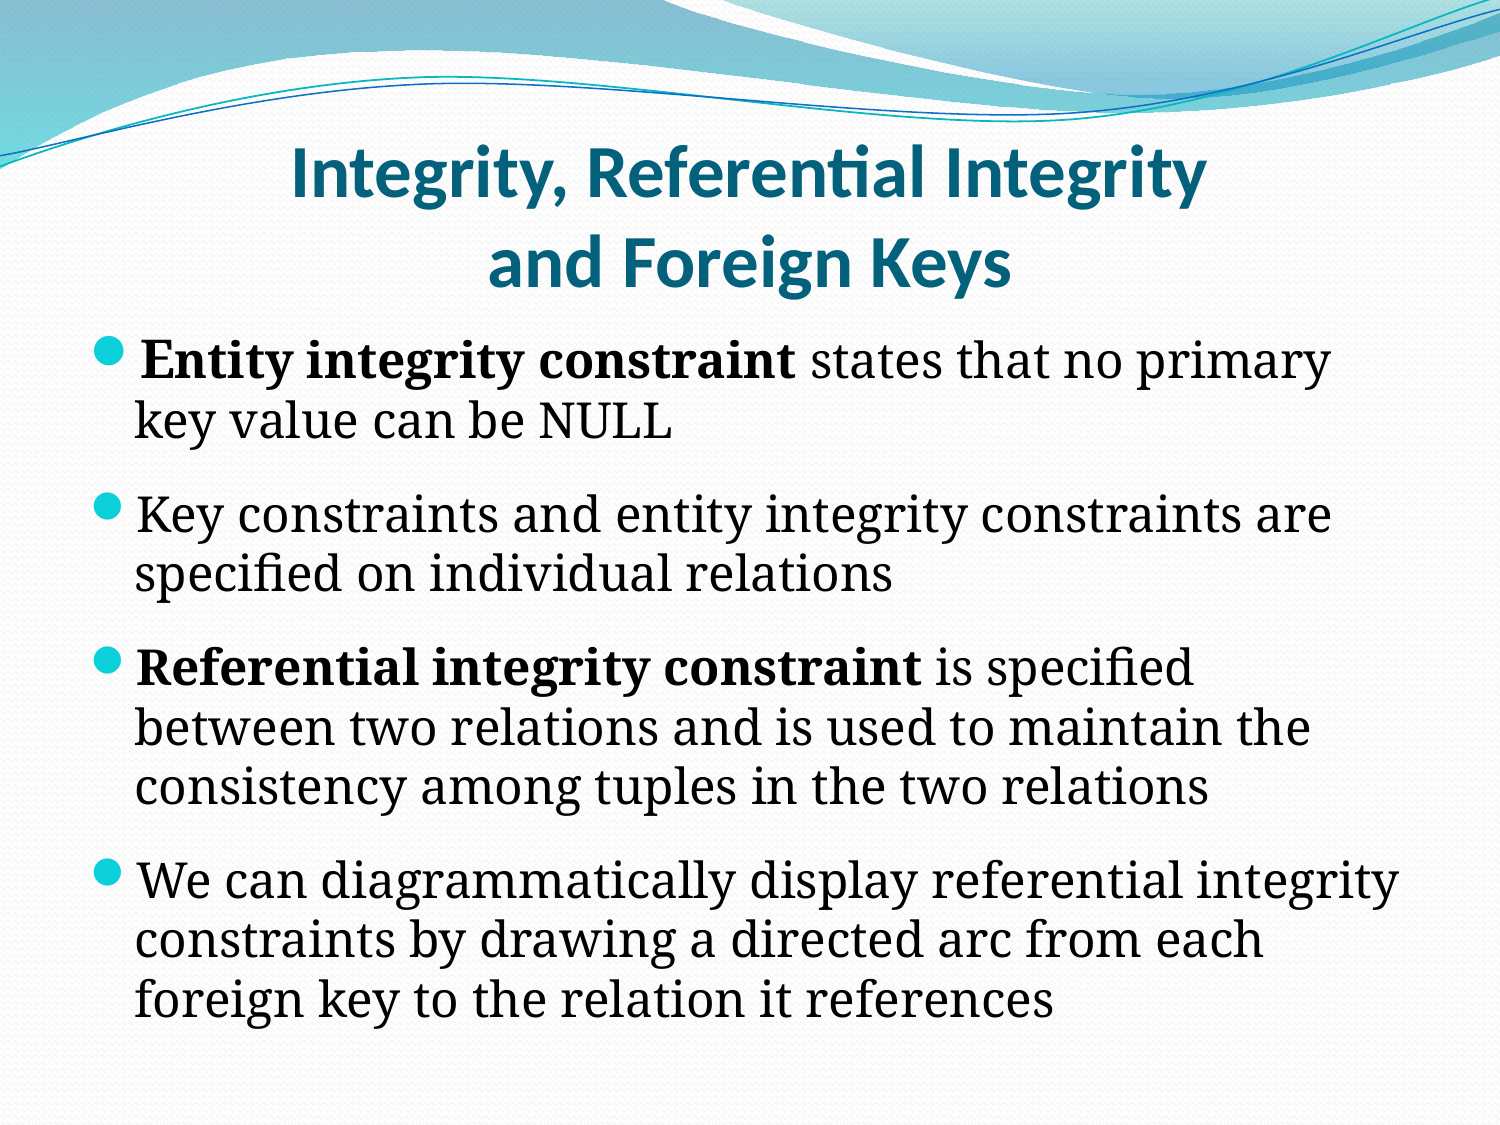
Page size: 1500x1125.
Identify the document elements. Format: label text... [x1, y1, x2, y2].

title Integrity, Referential Integrity and Foreign Keys [75, 115, 1425, 303]
list Entity integrity constraint states that no primary key value can be NULL Key constraints and entity integrity constraints are specified on individual relations Referential integrity constraint is specified between two relations and is used to maintain the consistency among tuples in the two relations We can diagrammatically display referential integrity constraints by drawing a directed arc from each foreign key to the relation it references [75, 317, 1425, 1038]
